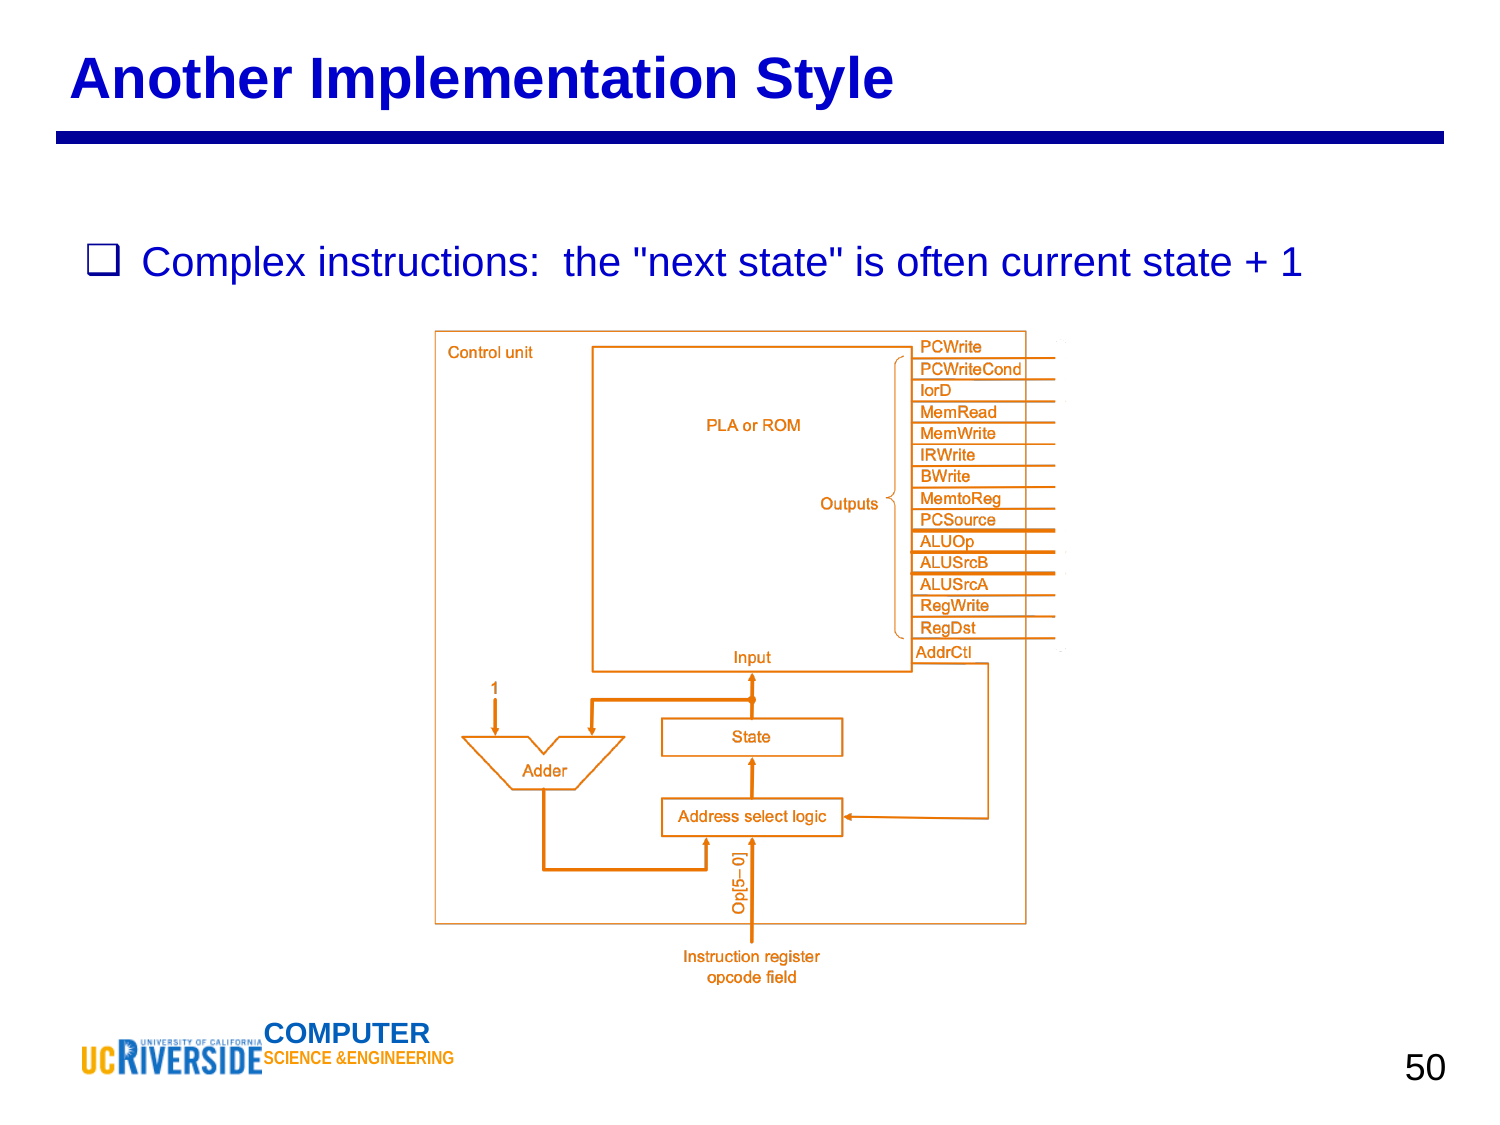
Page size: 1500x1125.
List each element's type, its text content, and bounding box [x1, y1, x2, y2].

slide_number ‹#› [1397, 1035, 1457, 1125]
list Complex instructions: the "next state" is often current state + 1 [77, 227, 1373, 973]
title Another Implementation Style [62, 24, 1313, 125]
picture [433, 329, 1069, 985]
picture [82, 1025, 262, 1089]
